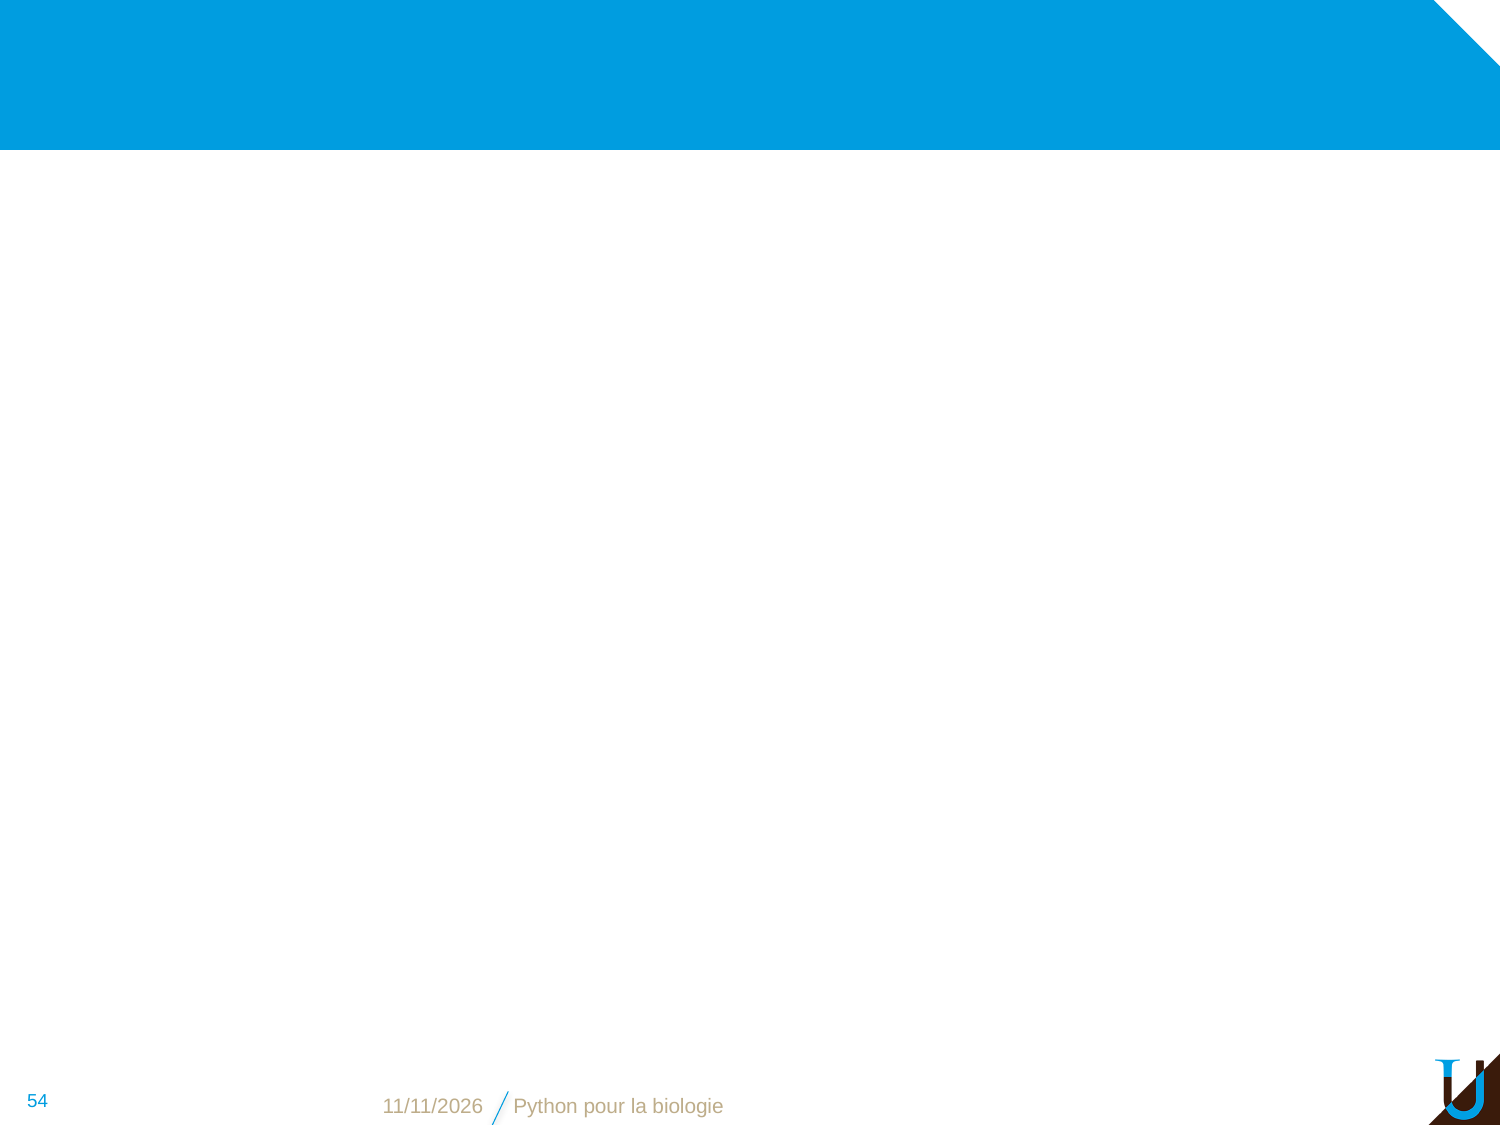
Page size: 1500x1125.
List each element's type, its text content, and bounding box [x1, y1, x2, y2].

picture [1425, 1050, 1500, 1125]
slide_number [147, 1091, 498, 1125]
footer Python pour la biologie [498, 1091, 1362, 1125]
slide_number 54 [0, 1074, 75, 1125]
